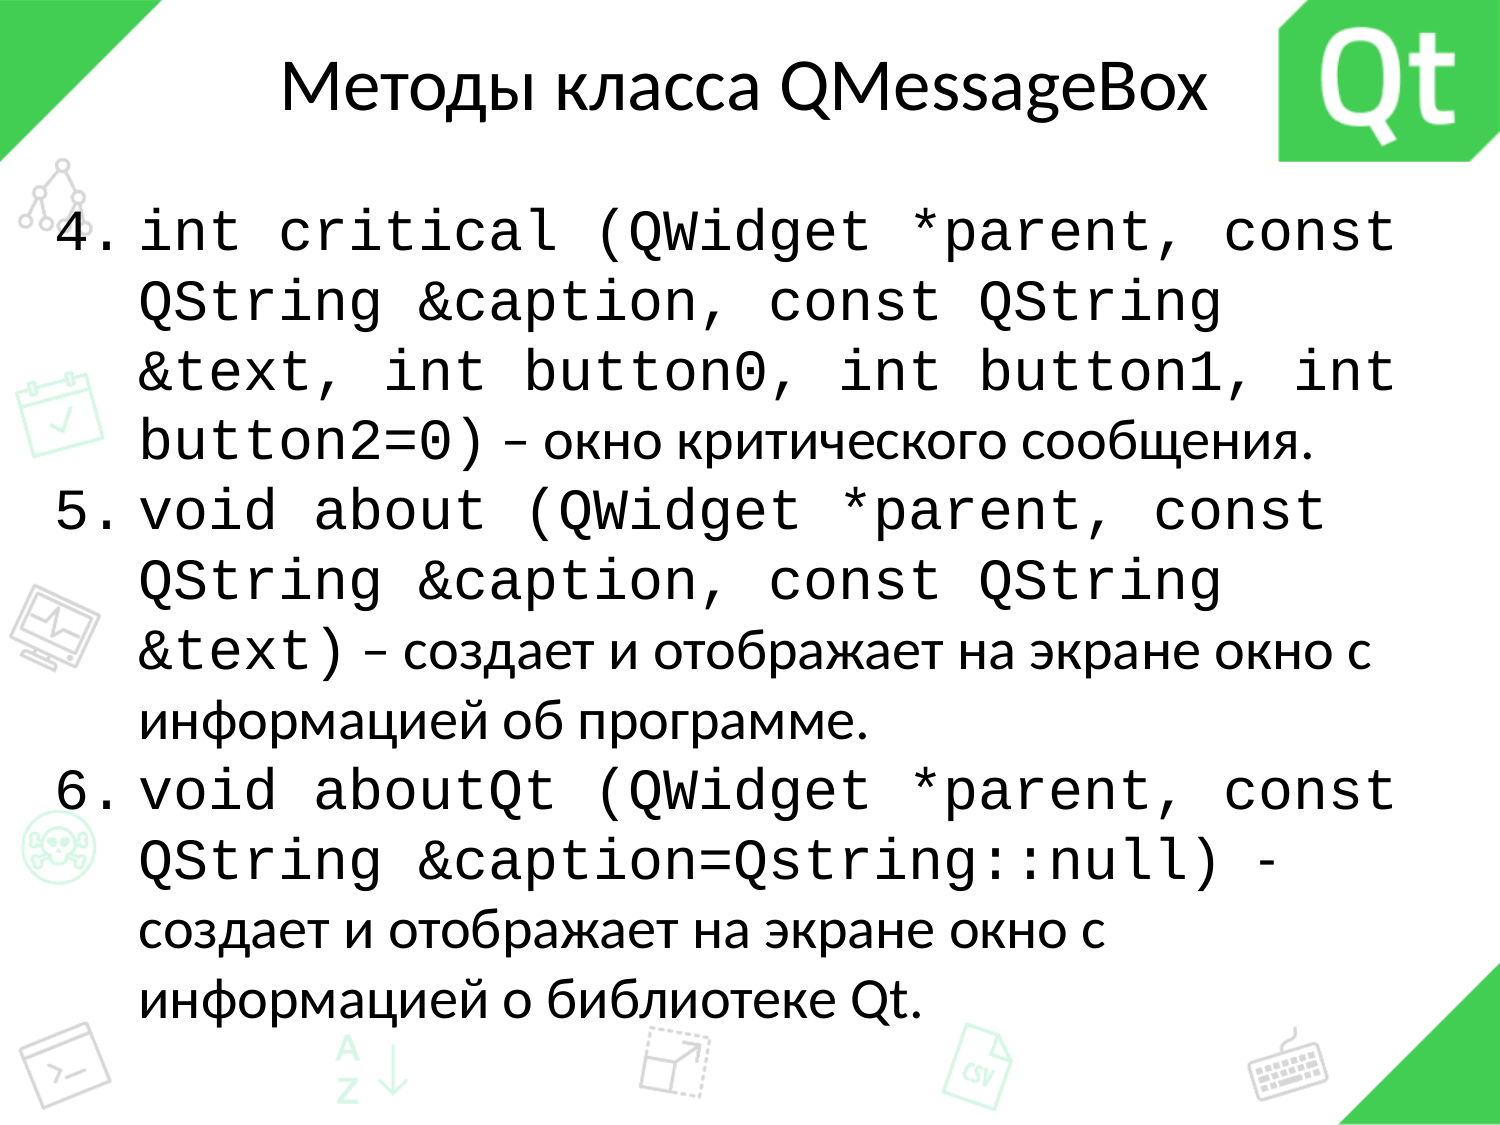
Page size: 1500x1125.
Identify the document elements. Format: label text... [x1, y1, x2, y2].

title Методы класса QMessageBox [64, 0, 1424, 161]
picture [0, 0, 1500, 1125]
list int critical (QWidget *parent, const QString &caption, const QString &text, int button0, int button1, int button2=0) – окно критического сообщения. void about (QWidget *parent, const QString &caption, const QString &text) – создает и отображает на экране окно с информацией об программе. void aboutQt (QWidget *parent, const QString &caption=Qstring::null) - создает и отображает на экране окно с информацией о библиотеке Qt. [39, 184, 1461, 1059]
